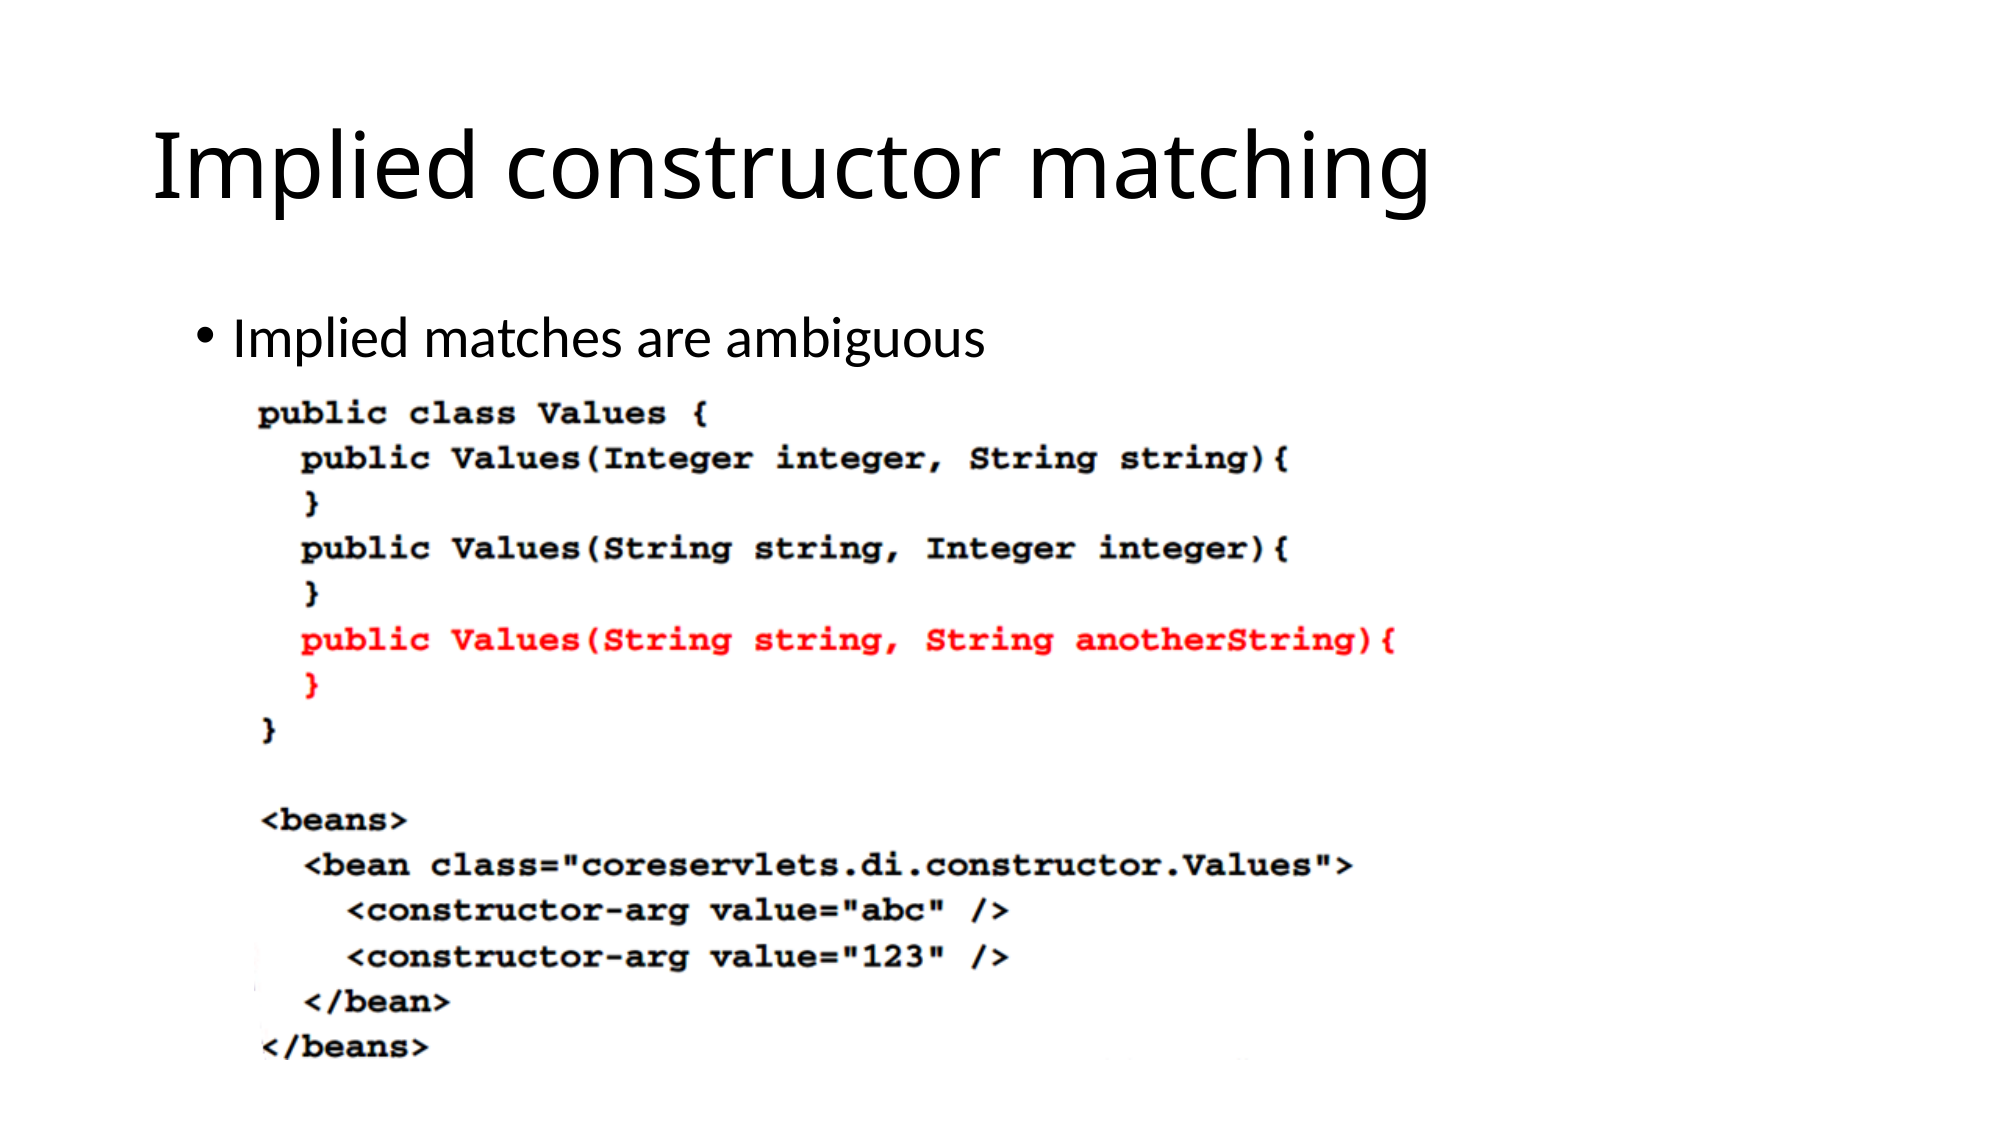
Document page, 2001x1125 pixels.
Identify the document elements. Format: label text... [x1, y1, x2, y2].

title Implied constructor matching [137, 59, 1863, 278]
list Implied matches are ambiguous [180, 299, 1905, 426]
picture [254, 392, 1420, 1060]
